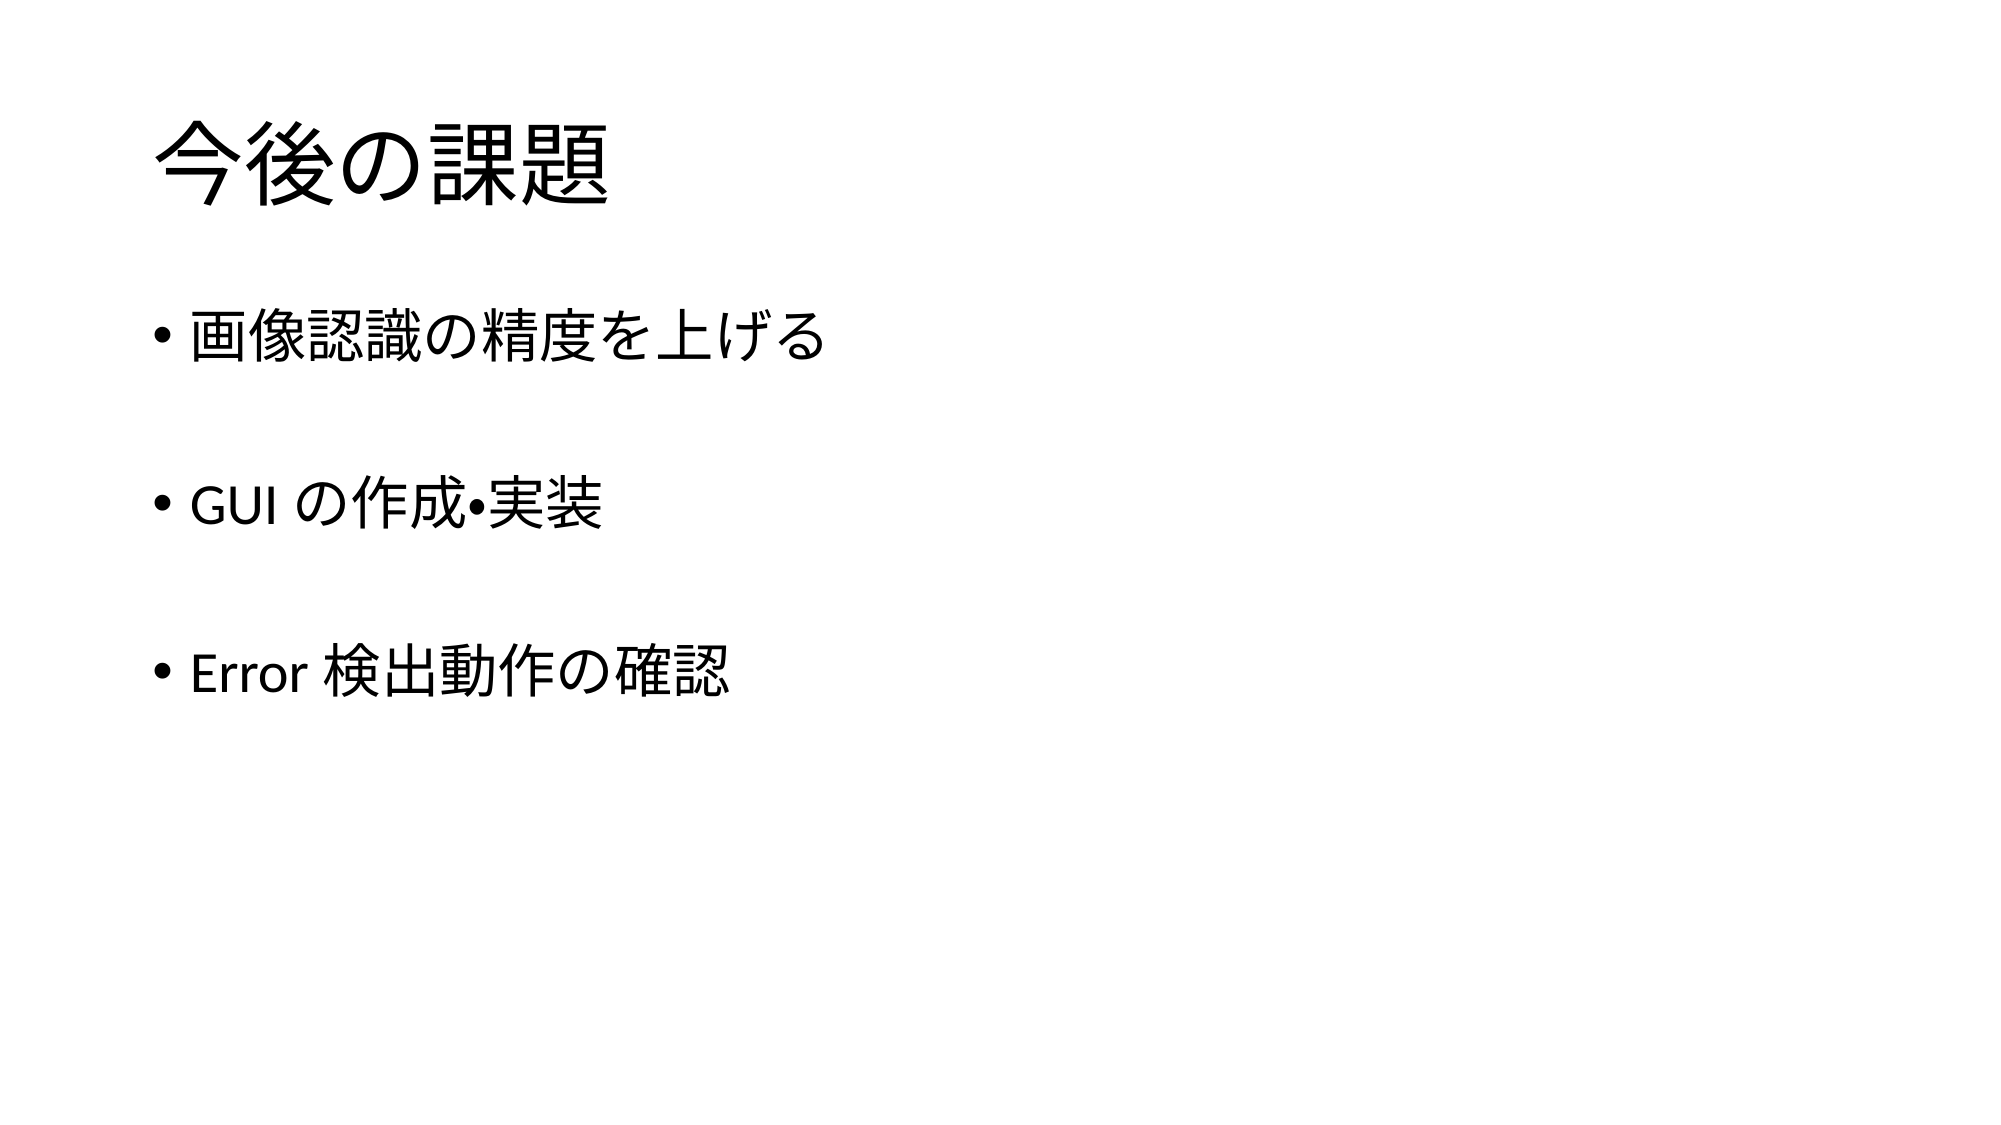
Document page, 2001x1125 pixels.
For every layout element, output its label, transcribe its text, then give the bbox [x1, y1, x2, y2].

title 今後の課題 [137, 59, 1863, 278]
list 画像認識の精度を上げる GUIの作成・実装 Error検出動作の確認 [137, 299, 1863, 1014]
